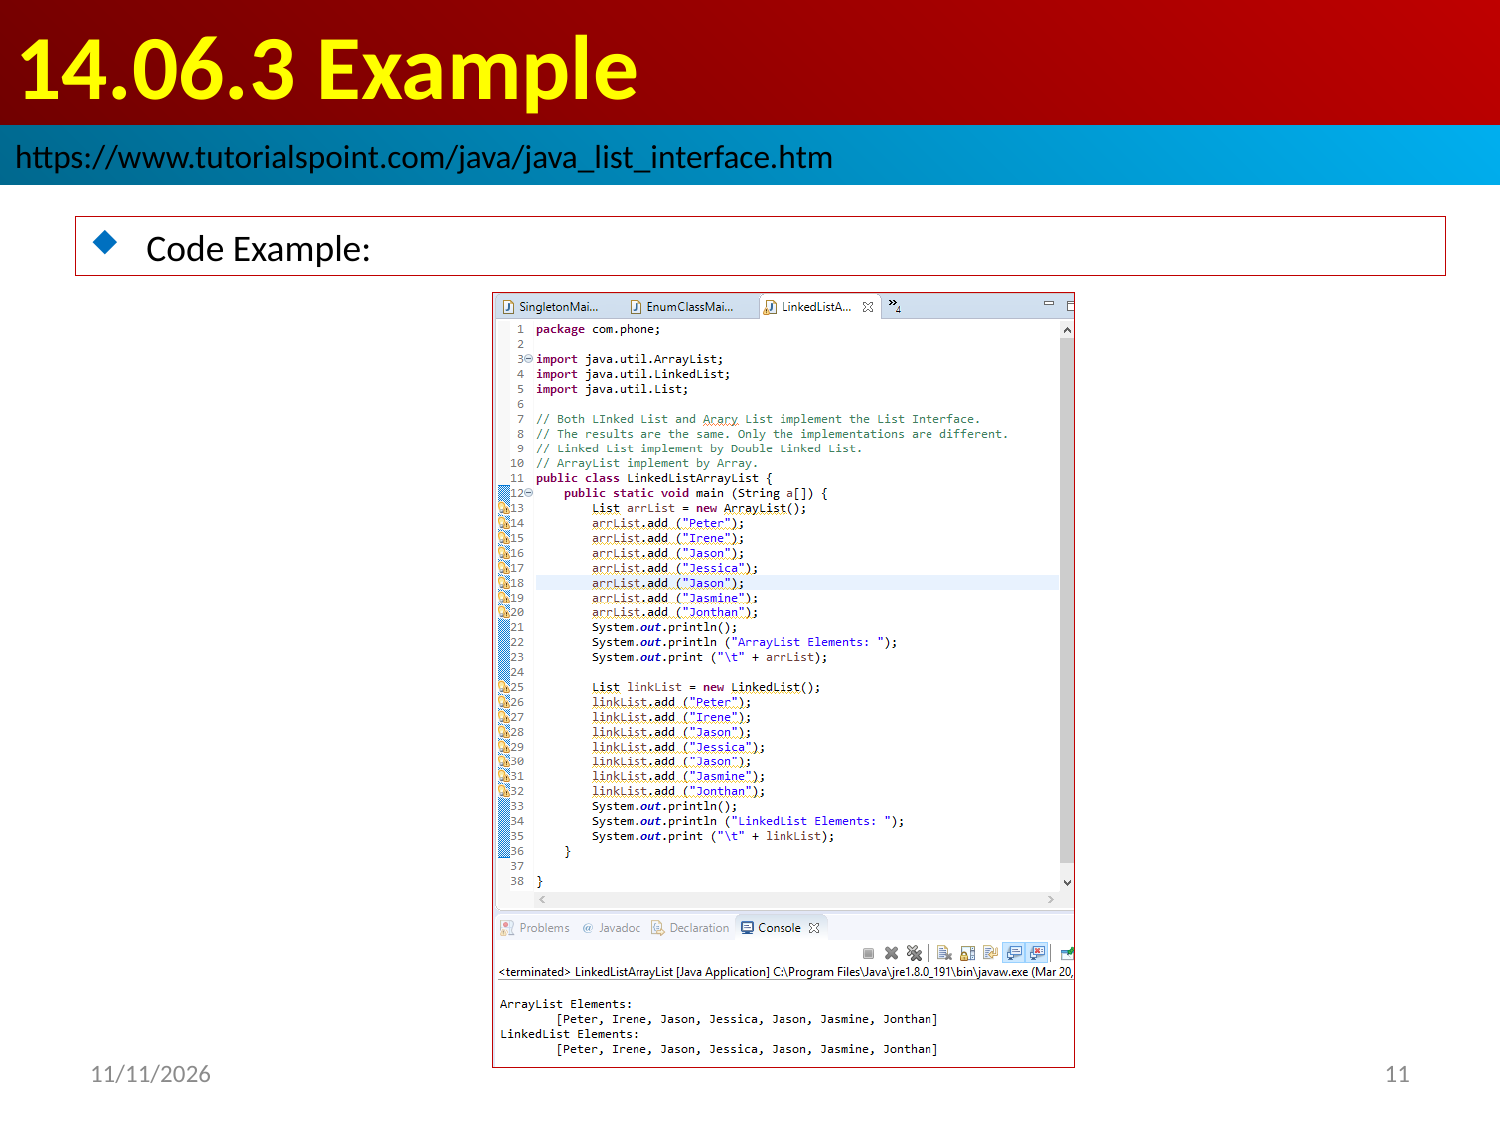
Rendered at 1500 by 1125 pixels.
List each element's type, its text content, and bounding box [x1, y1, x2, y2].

title 14.06.3 Example [0, 0, 1500, 125]
text_box https://www.tutorialspoint.com/java/java_list_interface.htm [0, 125, 1500, 185]
subtitle Code Example: [75, 216, 1446, 276]
slide_number 11 [1074, 1042, 1425, 1103]
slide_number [75, 1042, 425, 1103]
picture [492, 292, 1076, 1068]
